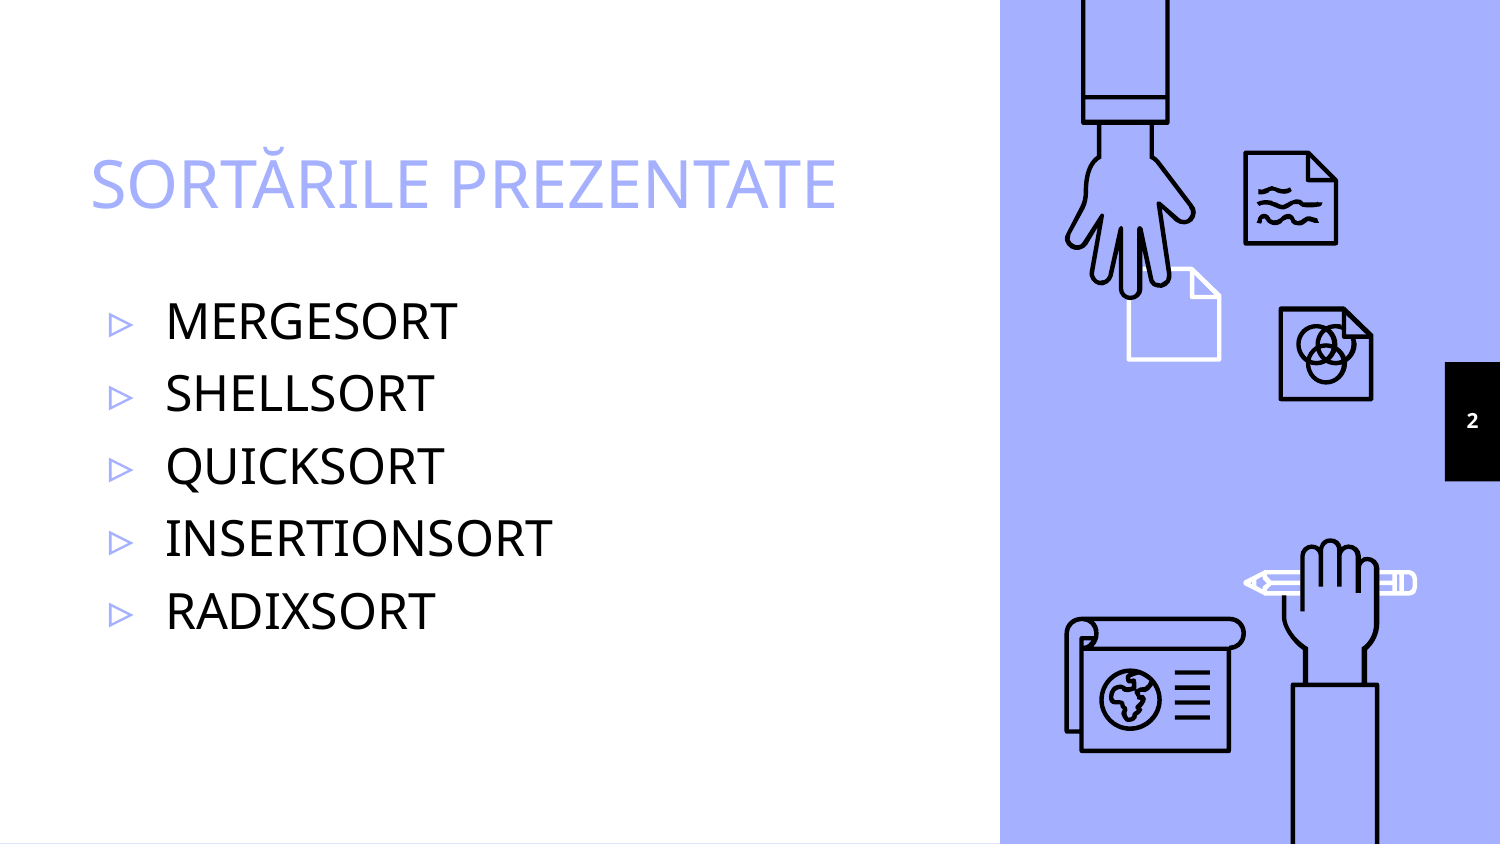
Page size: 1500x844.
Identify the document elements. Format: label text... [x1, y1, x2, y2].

slide_number 2 [1444, 362, 1500, 482]
title SORTĂRILE PREZENTATE [75, 96, 918, 237]
list MERGESORT SHELLSORT QUICKSORT INSERTIONSORT RADIXSORT [75, 274, 894, 792]
